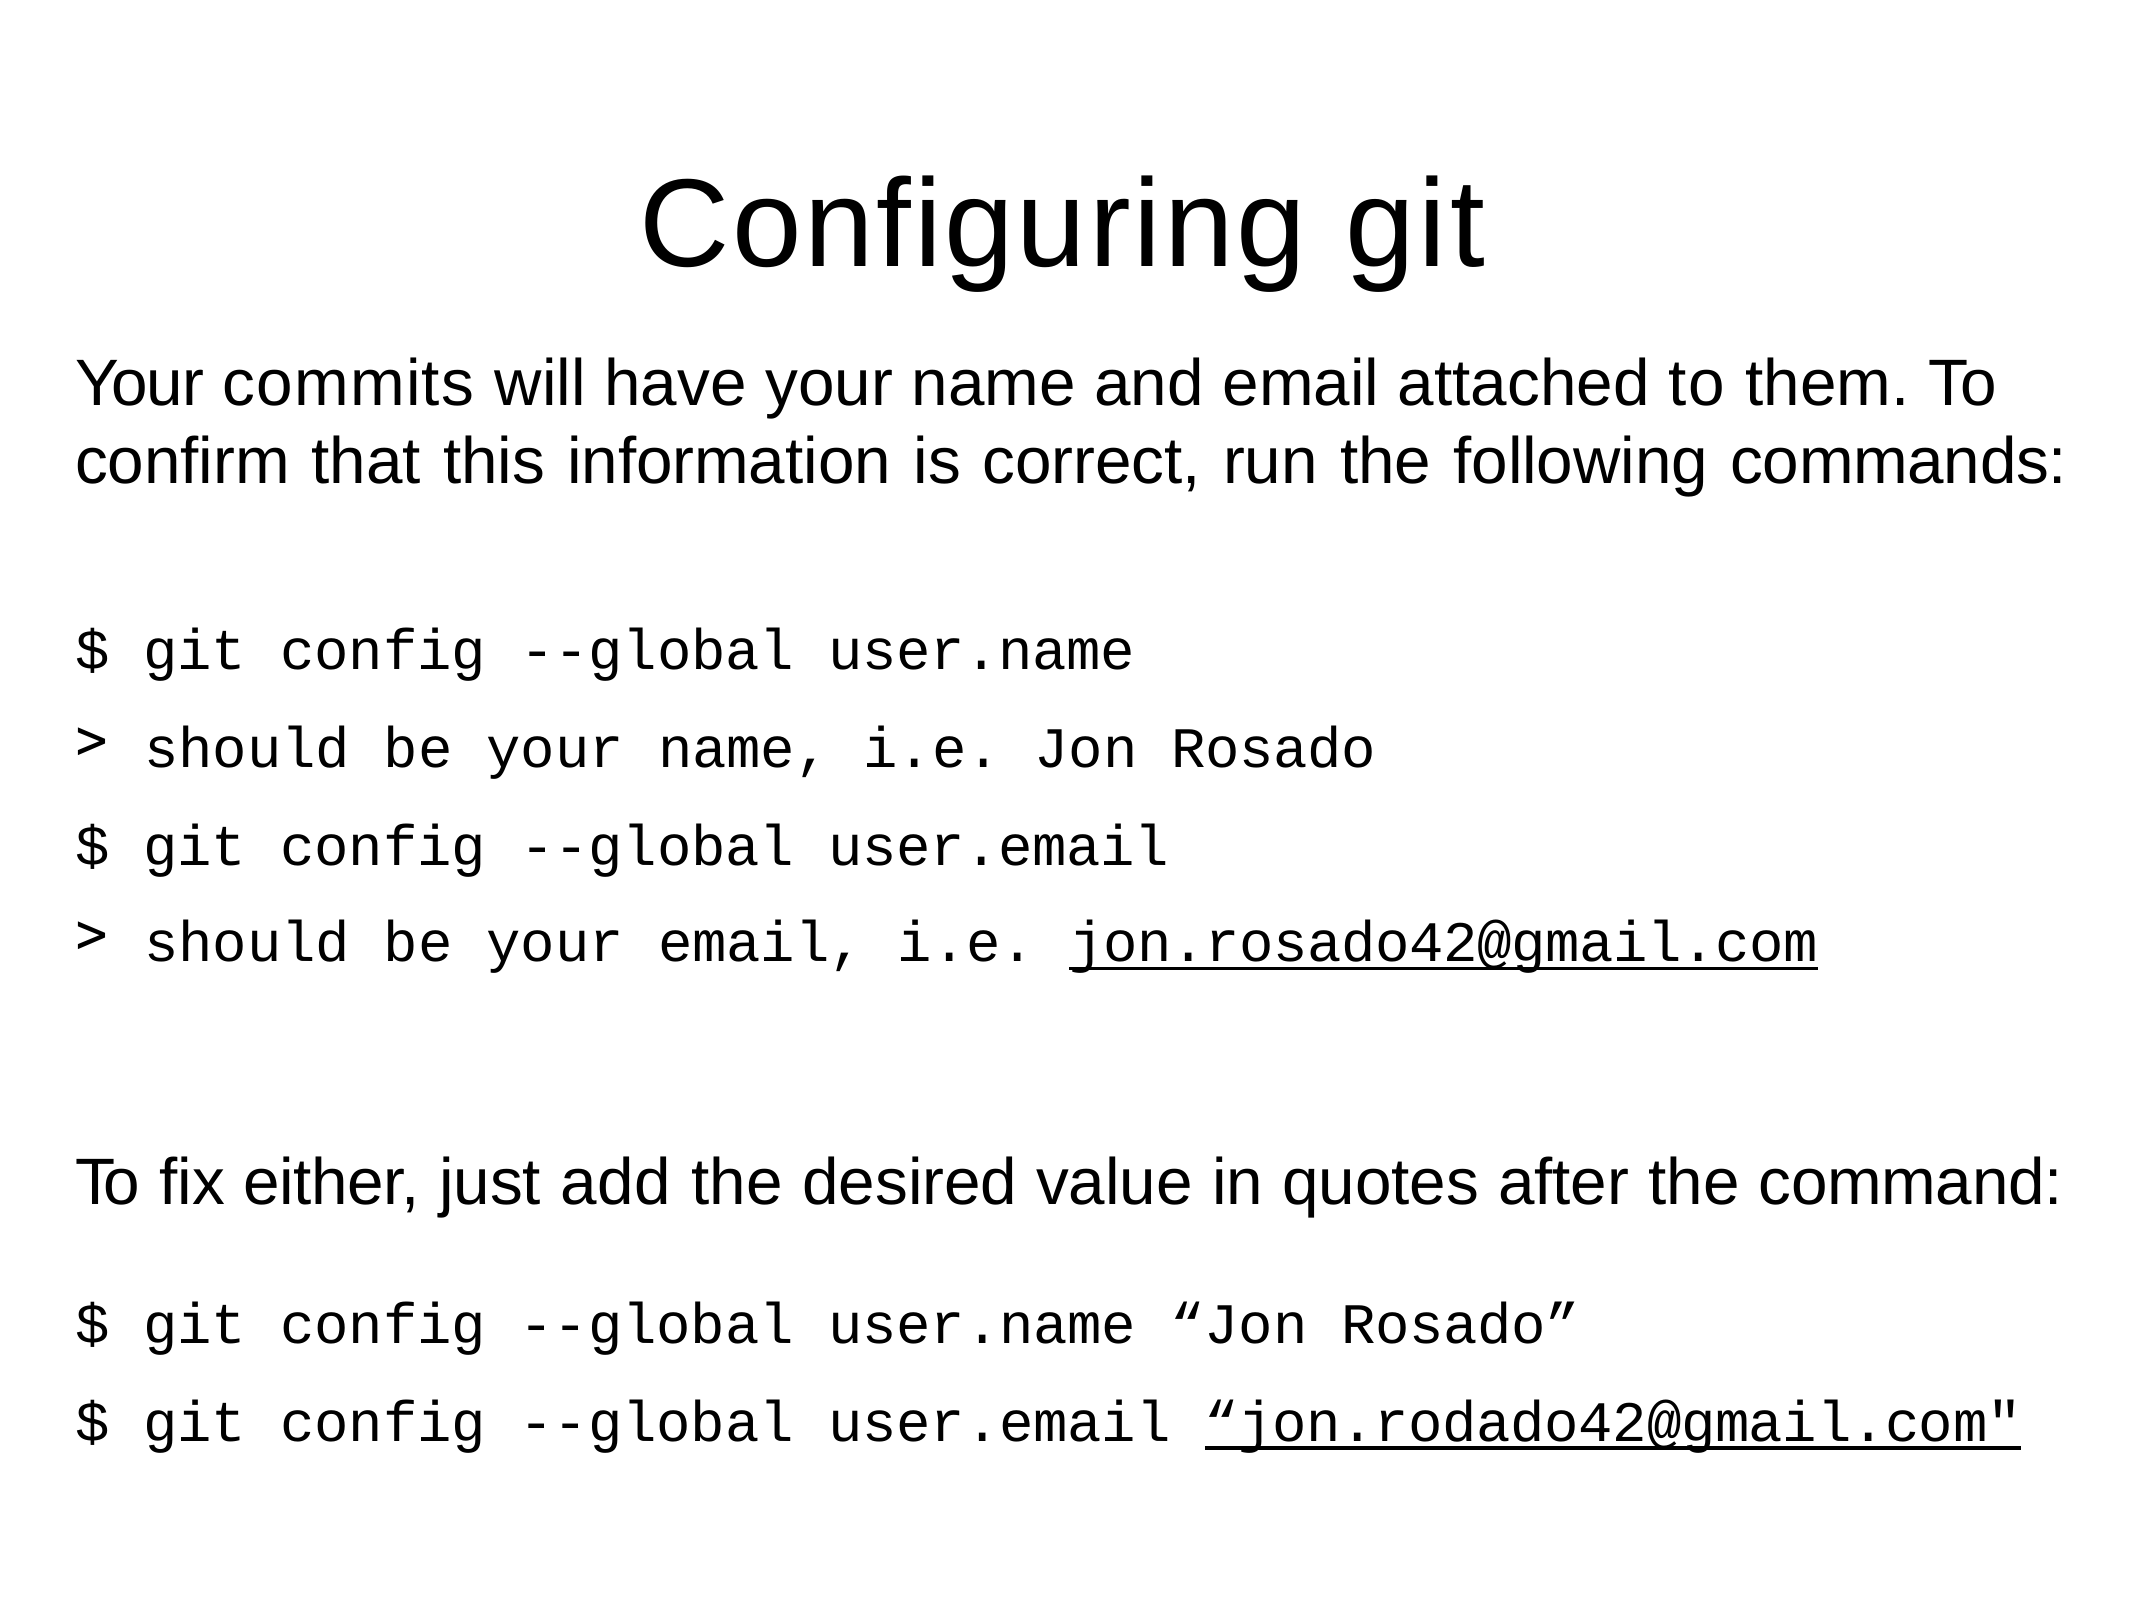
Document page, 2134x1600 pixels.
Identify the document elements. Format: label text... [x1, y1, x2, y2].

list Your commits will have your name and email attached to them. To confirm that this information is correct, run the following commands: $ git config --global user.name should be your name, i.e. Jon Rosado $ git config --global user.email should be your email, i.e. jon.rosado42@gmail.com To fix either, just add the desired value in quotes after the command: $ git config --global user.name “Jon Rosado” $ git config --global user.email “jon.rodado42@gmail.com" [72, 337, 2092, 1454]
title Configuring git [164, 112, 1970, 337]
